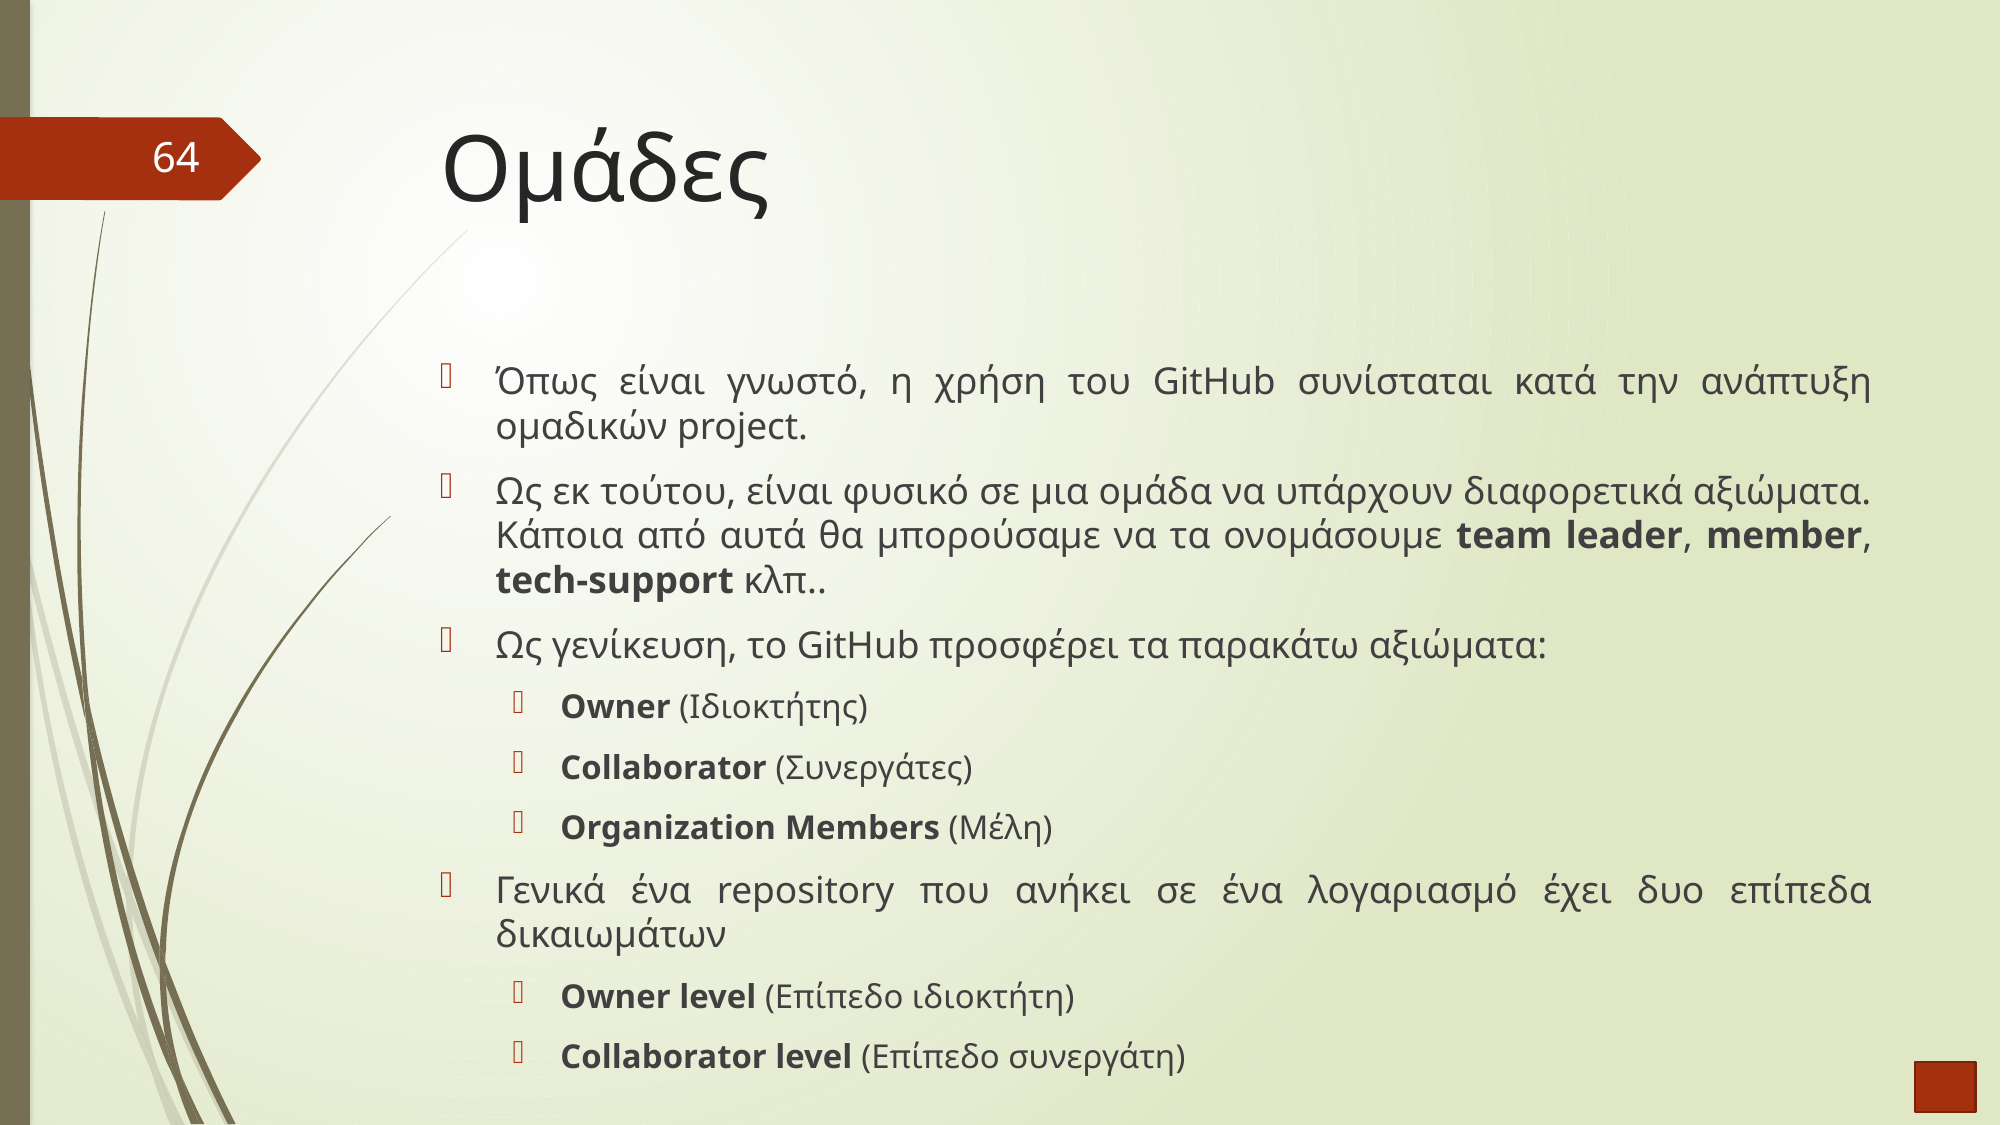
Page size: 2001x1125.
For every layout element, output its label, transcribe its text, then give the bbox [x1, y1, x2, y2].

text_box [1914, 1061, 1977, 1113]
title Ομάδες [425, 102, 1888, 313]
slide_number 64 [87, 129, 216, 190]
list Όπως είναι γνωστό, η χρήση του GitHub συνίσταται κατά την ανάπτυξη ομαδικών project. Ως εκ τούτου, είναι φυσικό σε μια ομάδα να υπάρχουν διαφορετικά αξιώματα. Κάποια από αυτά θα μπορούσαμε να τα ονομάσουμε team leader, member, tech-support κλπ.. Ως γενίκευση, το GitHub προσφέρει τα παρακάτω αξιώματα: Owner (Ιδιοκτήτης) Collaborator (Συνεργάτες) Organization Members (Μέλη) Γενικά ένα repository που ανήκει σε ένα λογαριασμό έχει δυο επίπεδα δικαιωμάτων Owner level (Επίπεδο ιδιοκτήτη) Collaborator level (Επίπεδο συνεργάτη) [424, 350, 1888, 1091]
